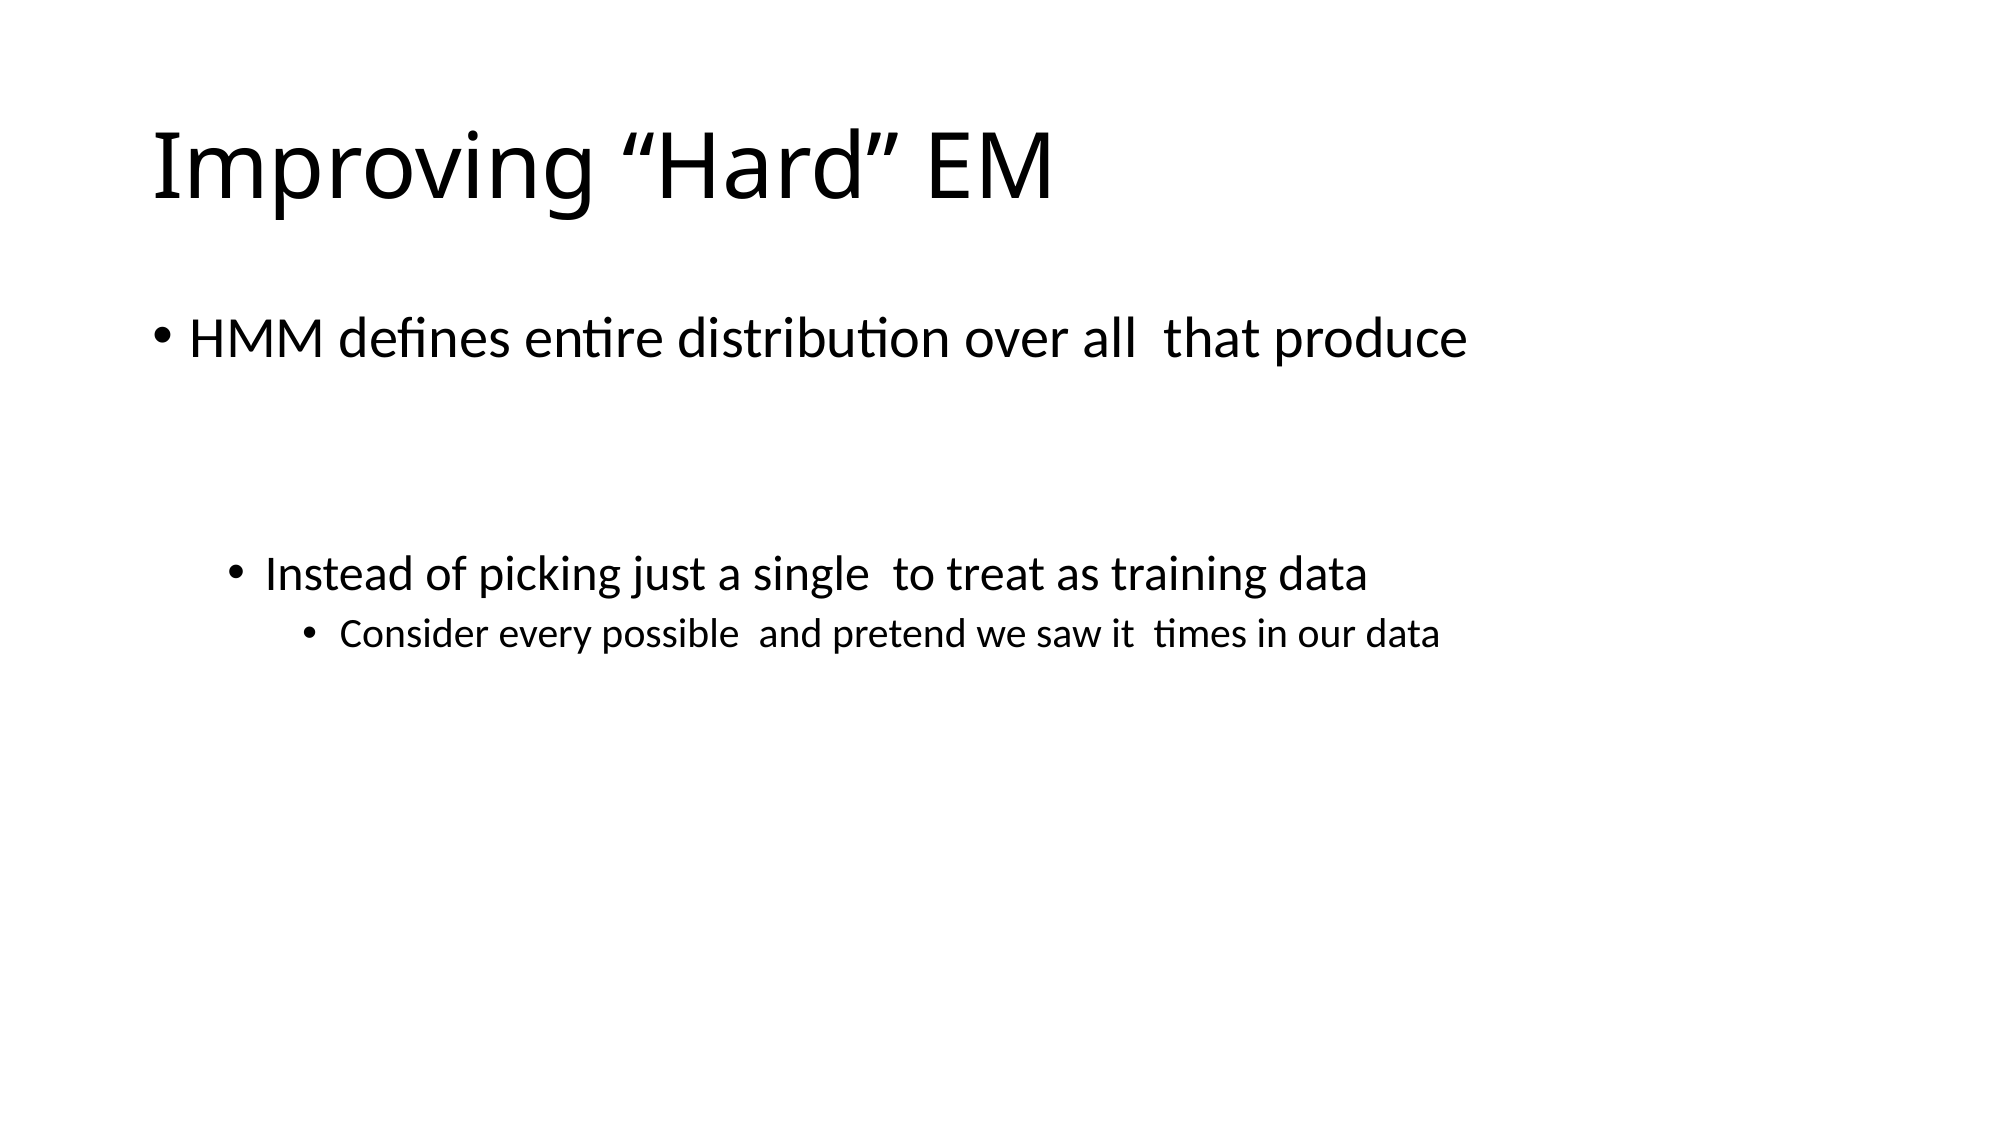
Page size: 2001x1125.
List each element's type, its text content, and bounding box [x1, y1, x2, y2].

title Improving “Hard” EM [137, 59, 1863, 278]
